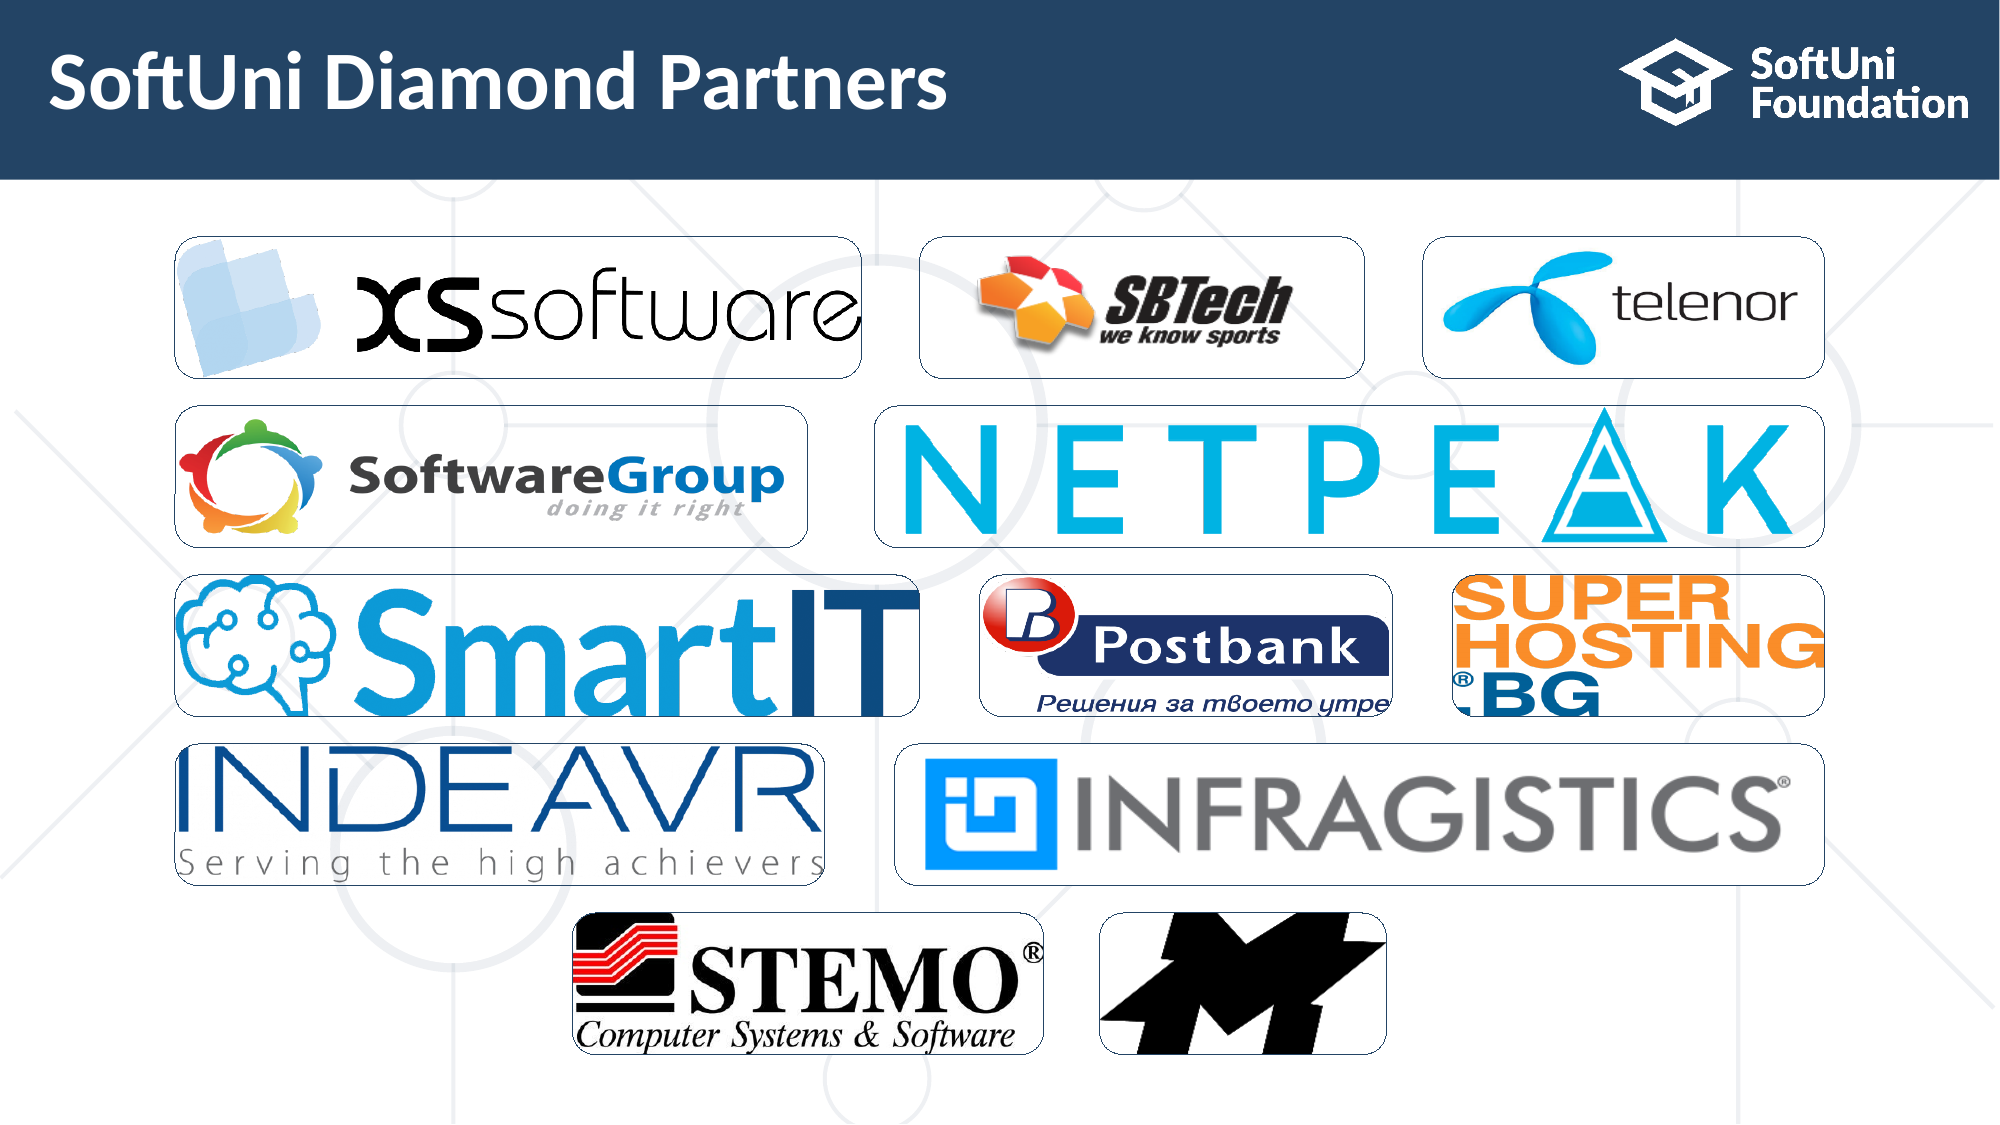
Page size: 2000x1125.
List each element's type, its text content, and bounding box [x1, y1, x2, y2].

picture [223, 615, 232, 625]
picture [572, 912, 1044, 1055]
picture [979, 574, 1393, 717]
picture [611, 706, 633, 717]
title SoftUni Diamond Partners [31, 16, 1591, 162]
picture [264, 614, 273, 625]
picture [466, 642, 495, 717]
picture [1451, 574, 1825, 717]
picture [295, 647, 305, 656]
picture [1099, 912, 1387, 1055]
picture [1618, 38, 1968, 126]
picture [174, 574, 287, 717]
picture [1422, 236, 1825, 379]
picture [873, 405, 1825, 548]
picture [516, 642, 545, 717]
picture [263, 574, 920, 717]
picture [174, 405, 809, 548]
picture [174, 236, 862, 379]
picture [174, 743, 826, 886]
picture [919, 236, 1365, 379]
picture [184, 585, 329, 710]
picture [233, 661, 243, 670]
picture [595, 678, 625, 702]
picture [894, 743, 1825, 886]
